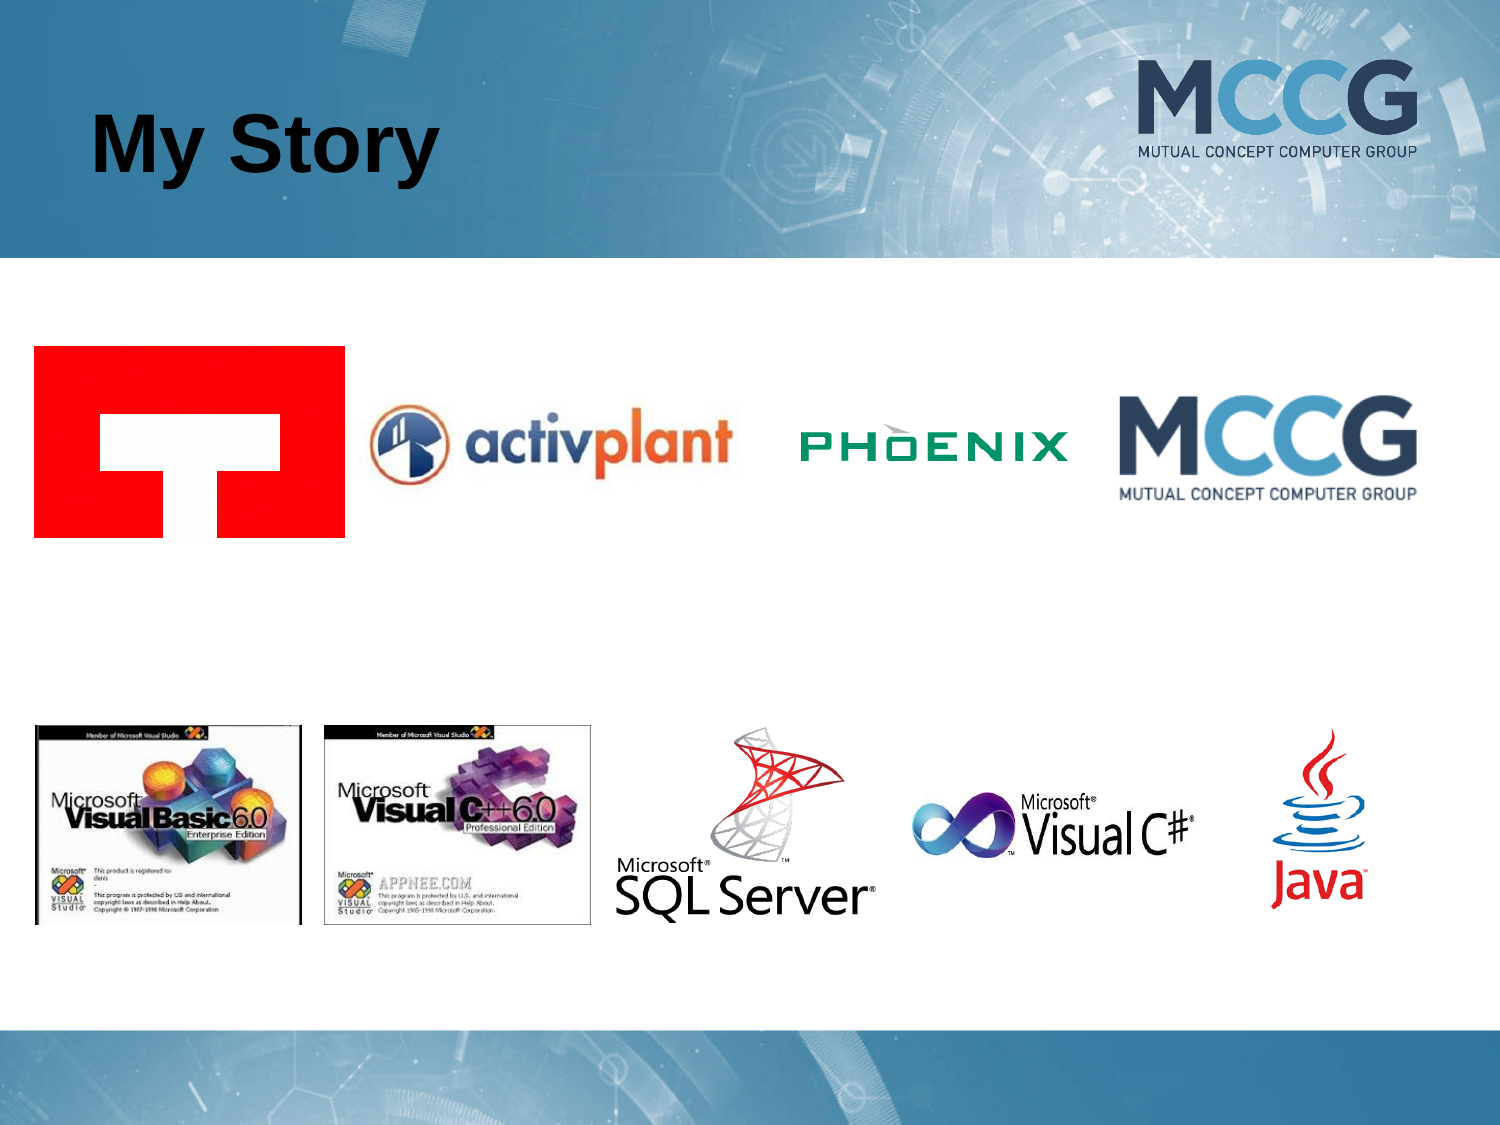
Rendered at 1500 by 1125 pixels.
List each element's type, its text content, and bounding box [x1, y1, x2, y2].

picture [1125, 15, 1432, 175]
picture [614, 725, 878, 926]
picture [324, 725, 592, 926]
picture [1212, 712, 1426, 926]
picture [797, 417, 1069, 466]
picture [34, 345, 345, 538]
title My Story [75, 45, 1425, 233]
picture [35, 725, 303, 926]
picture [1112, 389, 1426, 508]
picture [355, 364, 747, 533]
picture [912, 792, 1195, 859]
